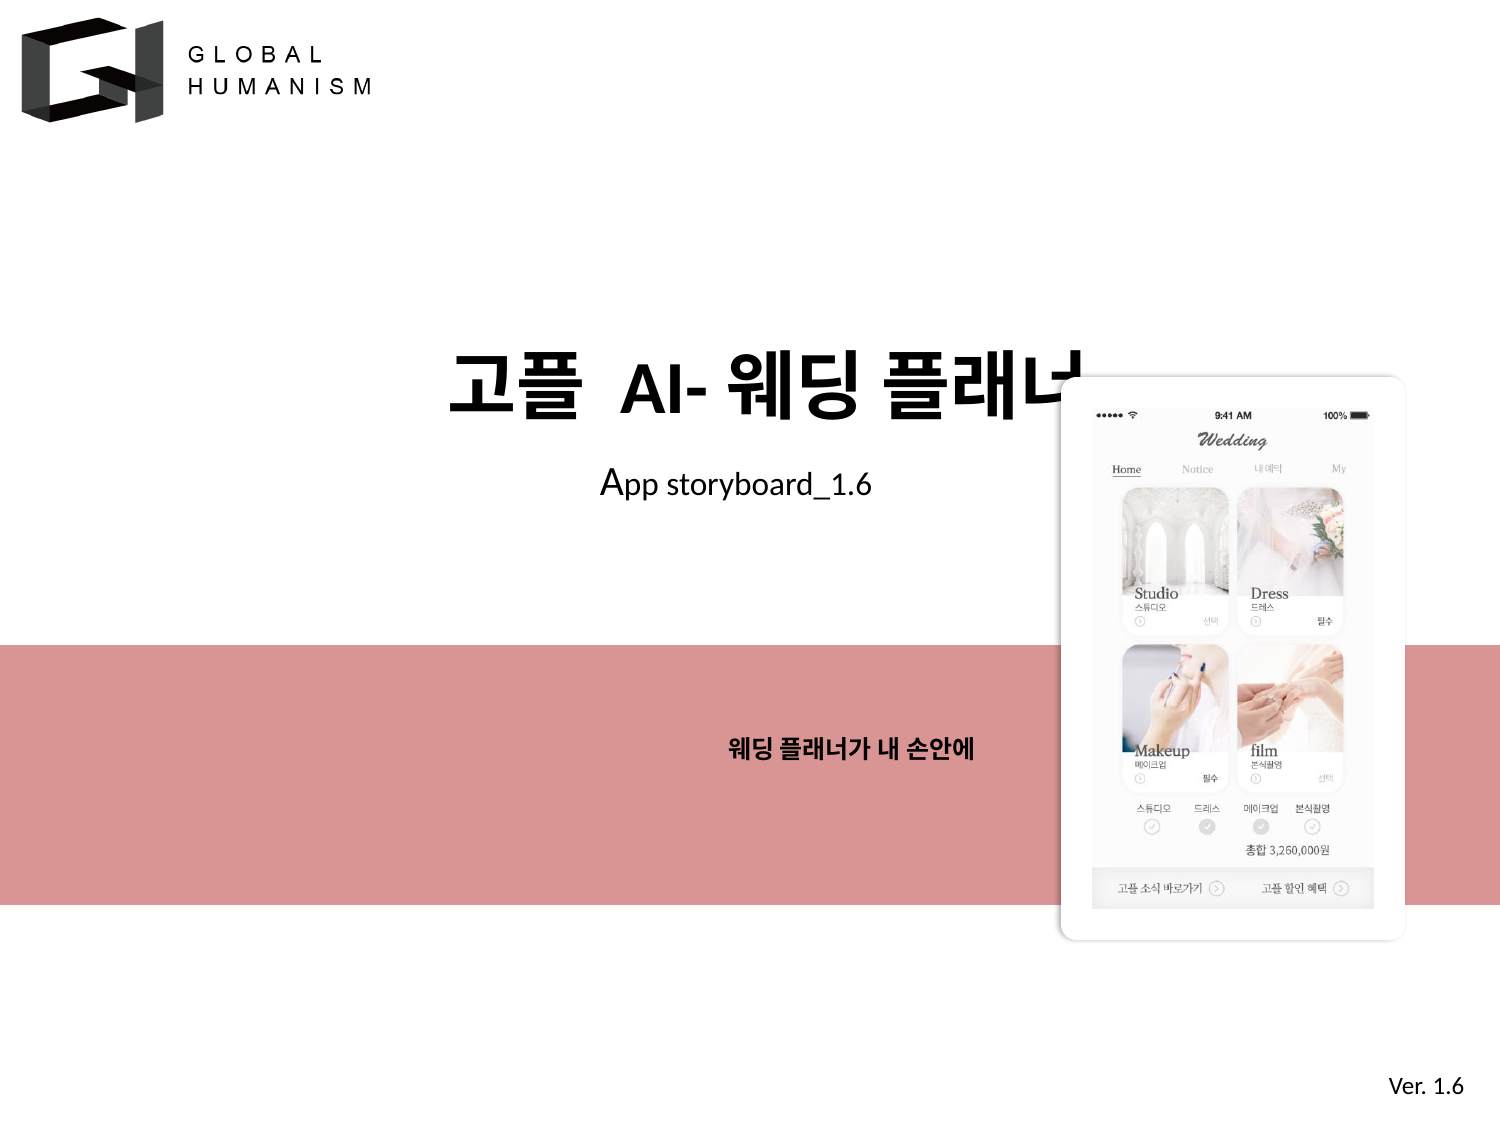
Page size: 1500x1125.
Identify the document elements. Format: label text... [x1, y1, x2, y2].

text_box 웨딩 플래너가 내 손안에 [1406, 643, 1500, 907]
text_box Ver. 1.6 [1374, 1061, 1480, 1107]
text_box 고플 AI-웨딩 플래너 [432, 331, 1104, 436]
picture [1091, 407, 1374, 910]
picture [19, 7, 373, 133]
text_box 웨딩 플래너가 내 손안에 [0, 643, 1055, 907]
text_box App storyboard_1.6 [585, 446, 888, 511]
